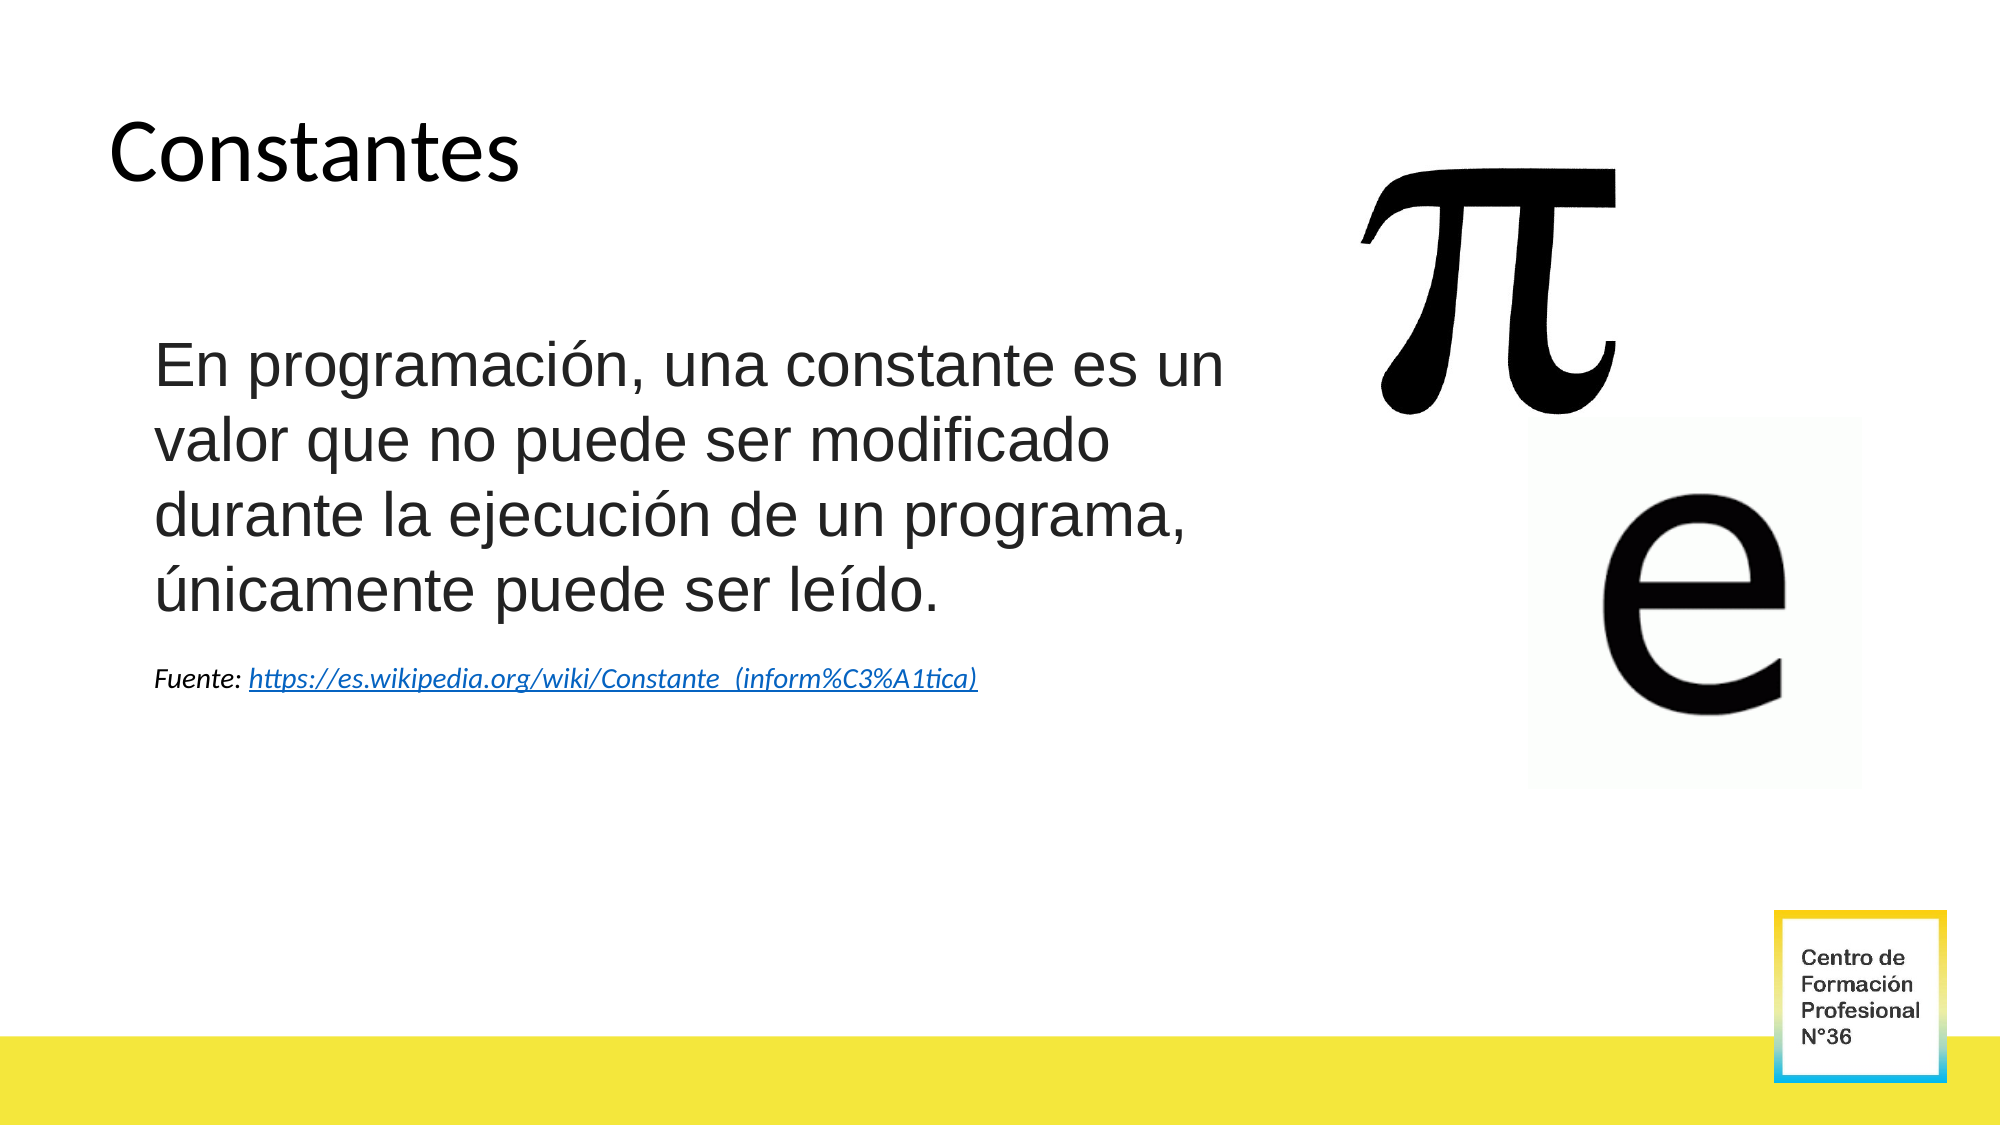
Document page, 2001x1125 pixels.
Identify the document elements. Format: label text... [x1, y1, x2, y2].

text_box [0, 1036, 2000, 1125]
picture [1774, 910, 1947, 1077]
text_box Constantes [94, 82, 1613, 209]
picture [1281, 154, 1862, 789]
text_box En programación, una constante es un valor que no puede ser modificado durante la ejecución de un programa, únicamente puede ser leído. Fuente: https://es.wikipedia.org/wiki/Constante_(inform%C3%A1tica) [139, 309, 1299, 760]
